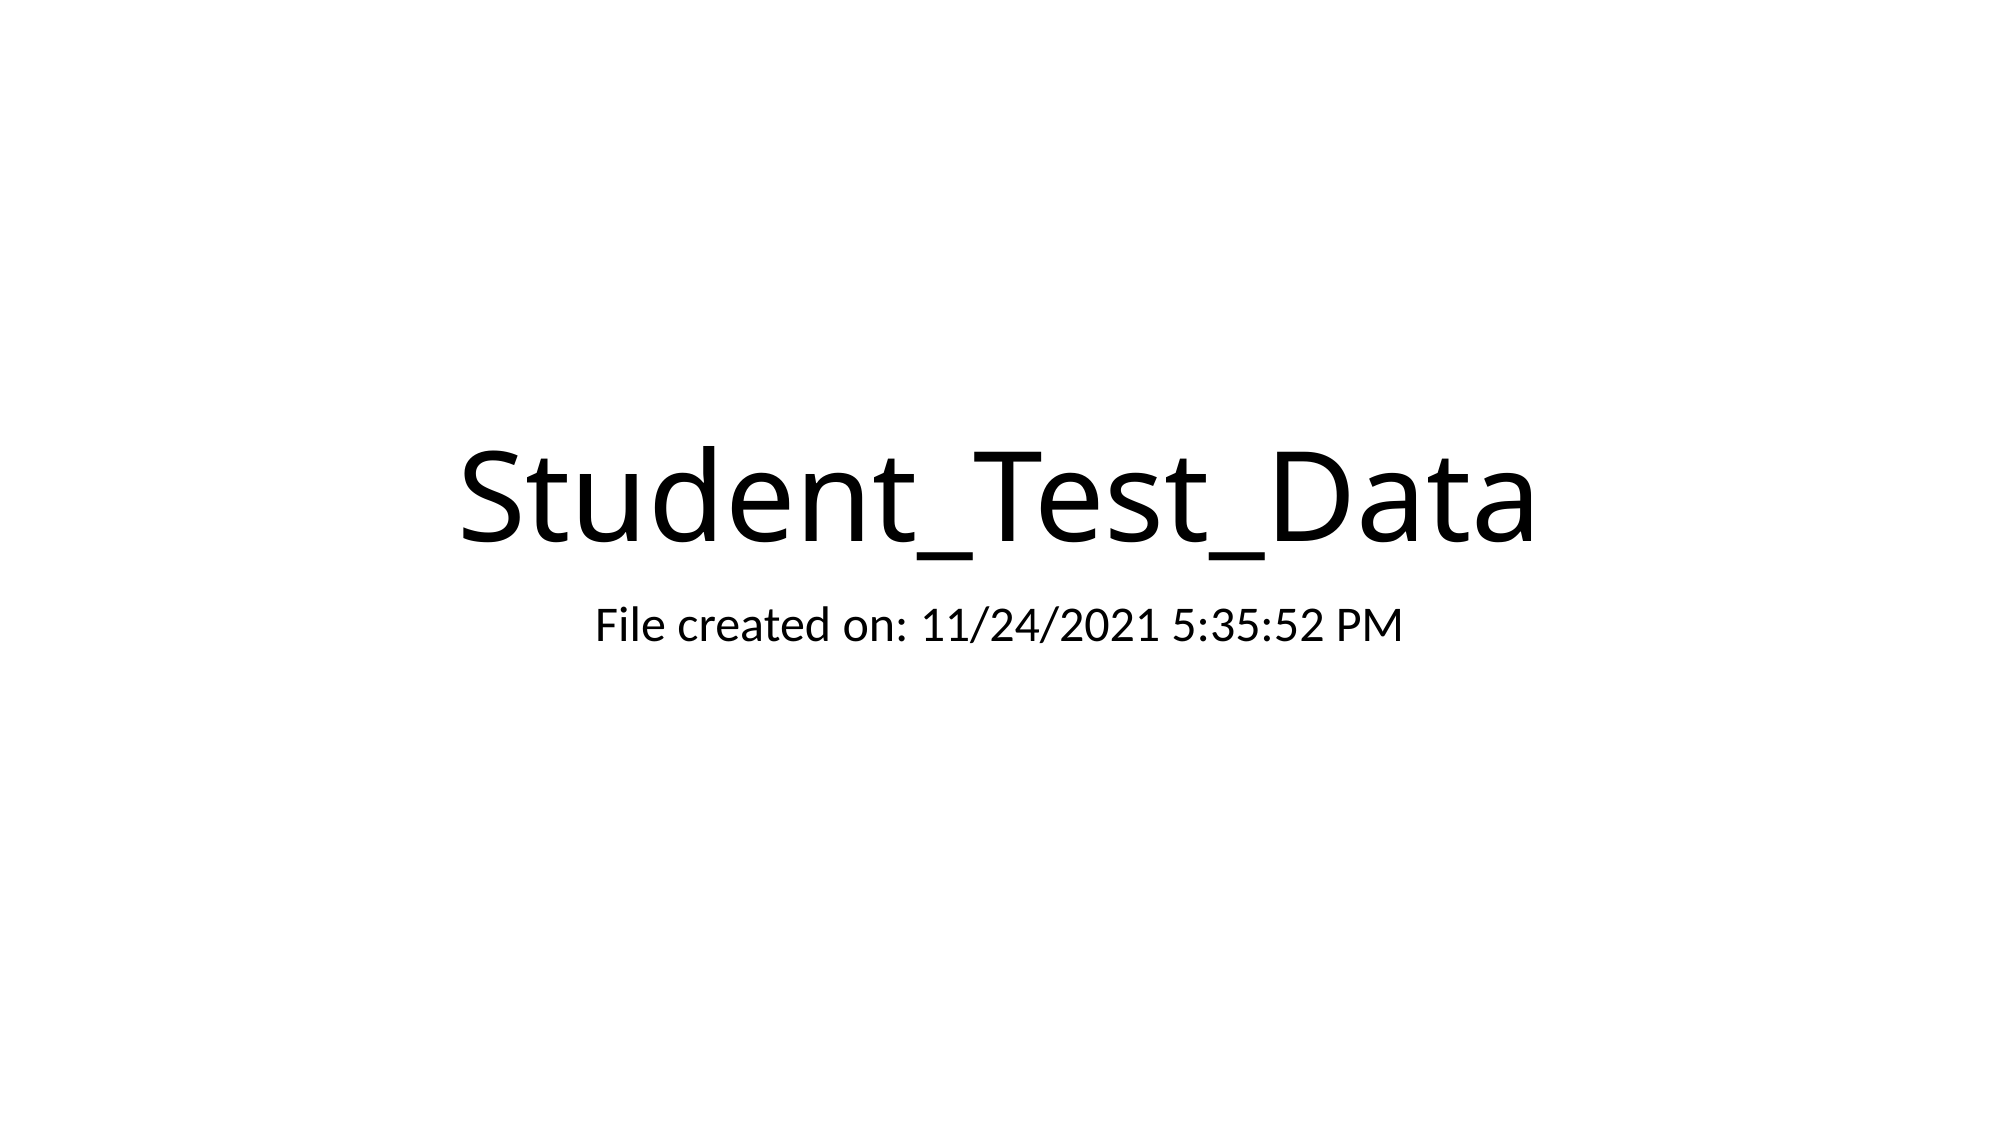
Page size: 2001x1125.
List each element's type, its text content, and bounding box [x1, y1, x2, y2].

subtitle File created on: 11/24/2021 5:35:52 PM [249, 590, 1750, 863]
title Student_Test_Data [249, 184, 1750, 576]
